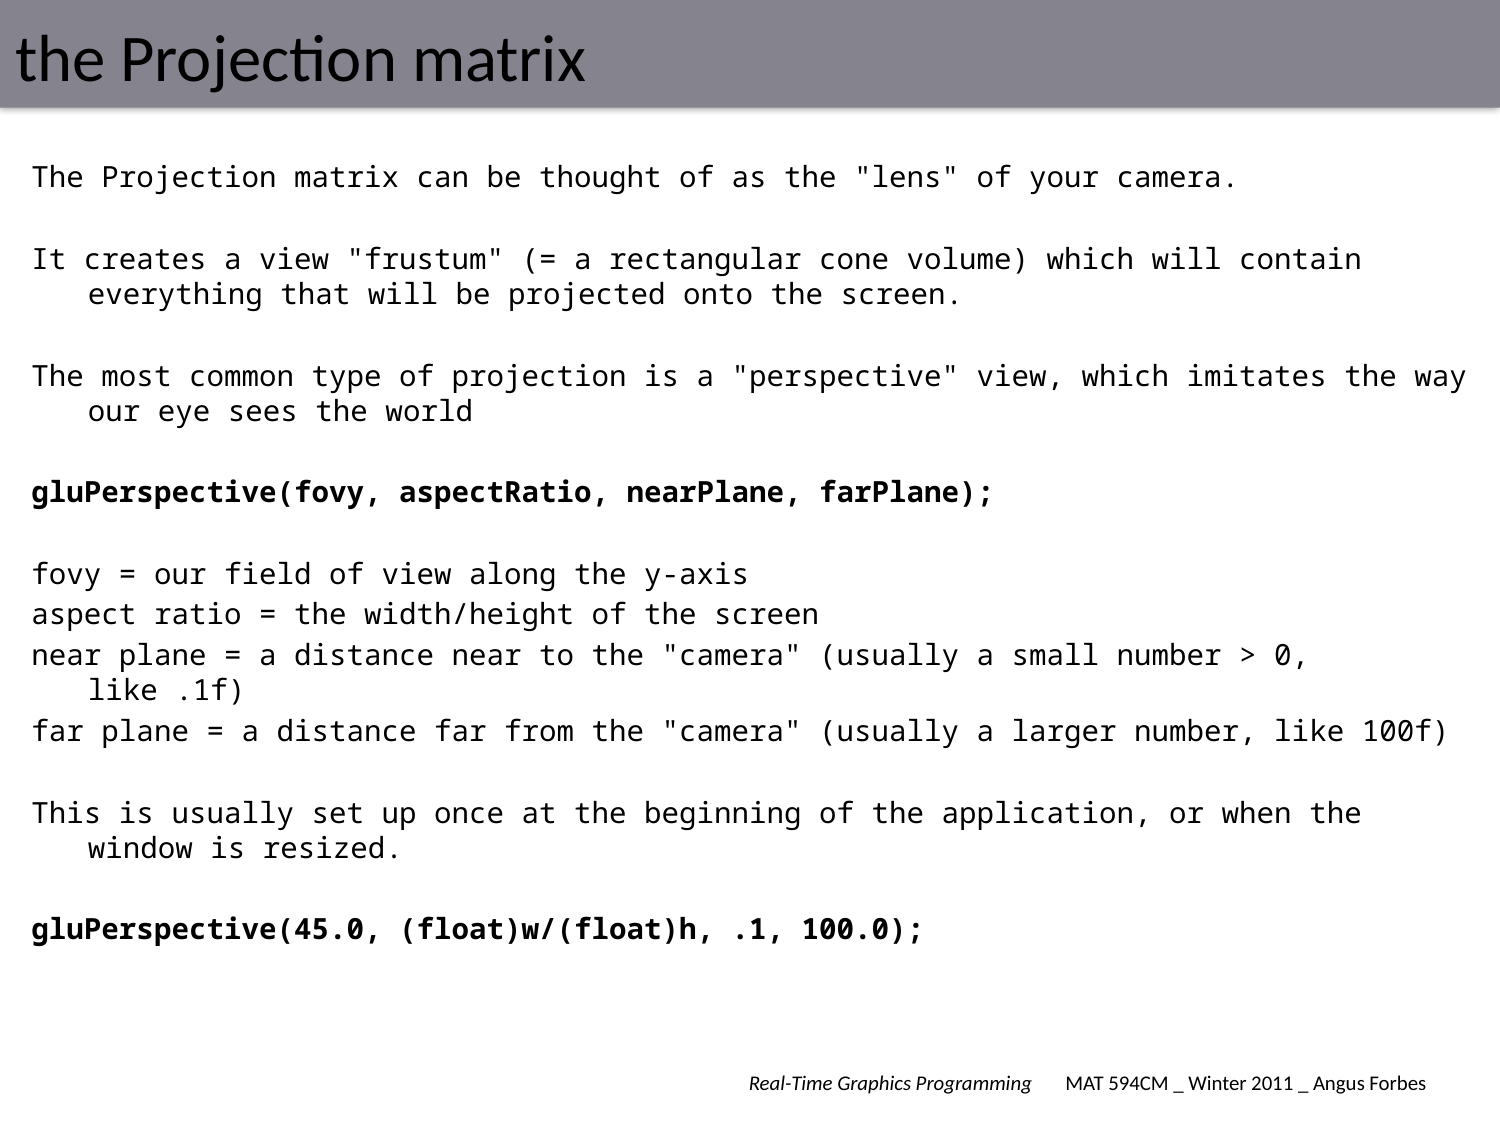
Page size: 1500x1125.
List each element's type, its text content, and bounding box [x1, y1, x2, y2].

title the Projection matrix [0, 0, 1500, 111]
list The Projection matrix can be thought of as the "lens" of your camera. It creates a view "frustum" (= a rectangular cone volume) which will contain everything that will be projected onto the screen. The most common type of projection is a "perspective" view, which imitates the way our eye sees the world gluPerspective(fovy, aspectRatio, nearPlane, farPlane); fovy = our field of view along the y-axis aspect ratio = the width/height of the screen near plane = a distance near to the "camera" (usually a small number > 0, like .1f) far plane = a distance far from the "camera" (usually a larger number, like 100f) This is usually set up once at the beginning of the application, or when the window is resized. gluPerspective(45.0, (float)w/(float)h, .1, 100.0); [16, 110, 1483, 1063]
